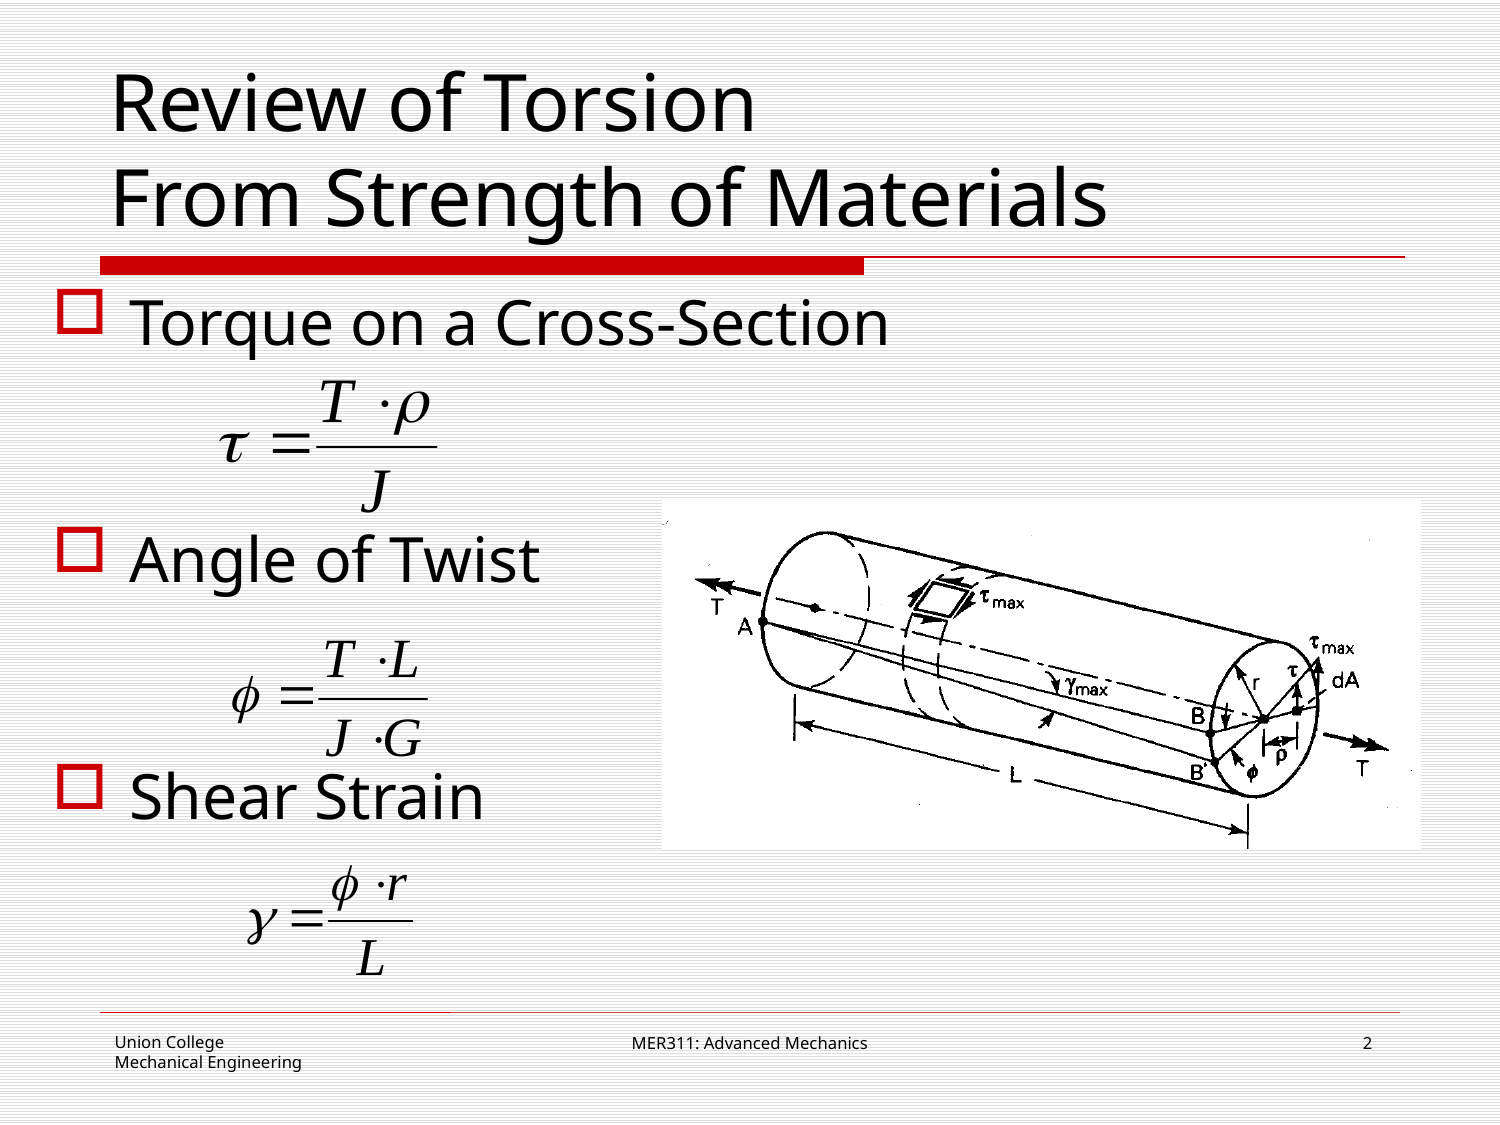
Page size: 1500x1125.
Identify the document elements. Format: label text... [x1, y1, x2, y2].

list Torque on a Cross-Section Angle of Twist Shear Strain [37, 274, 1426, 976]
picture [662, 499, 1421, 850]
footer MER311: Advanced Mechanics [512, 1024, 988, 1101]
title Review of Torsion From Strength of Materials [93, 49, 1407, 250]
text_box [212, 362, 451, 527]
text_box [237, 849, 424, 988]
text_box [224, 624, 438, 769]
slide_number 2 [1074, 1024, 1388, 1101]
